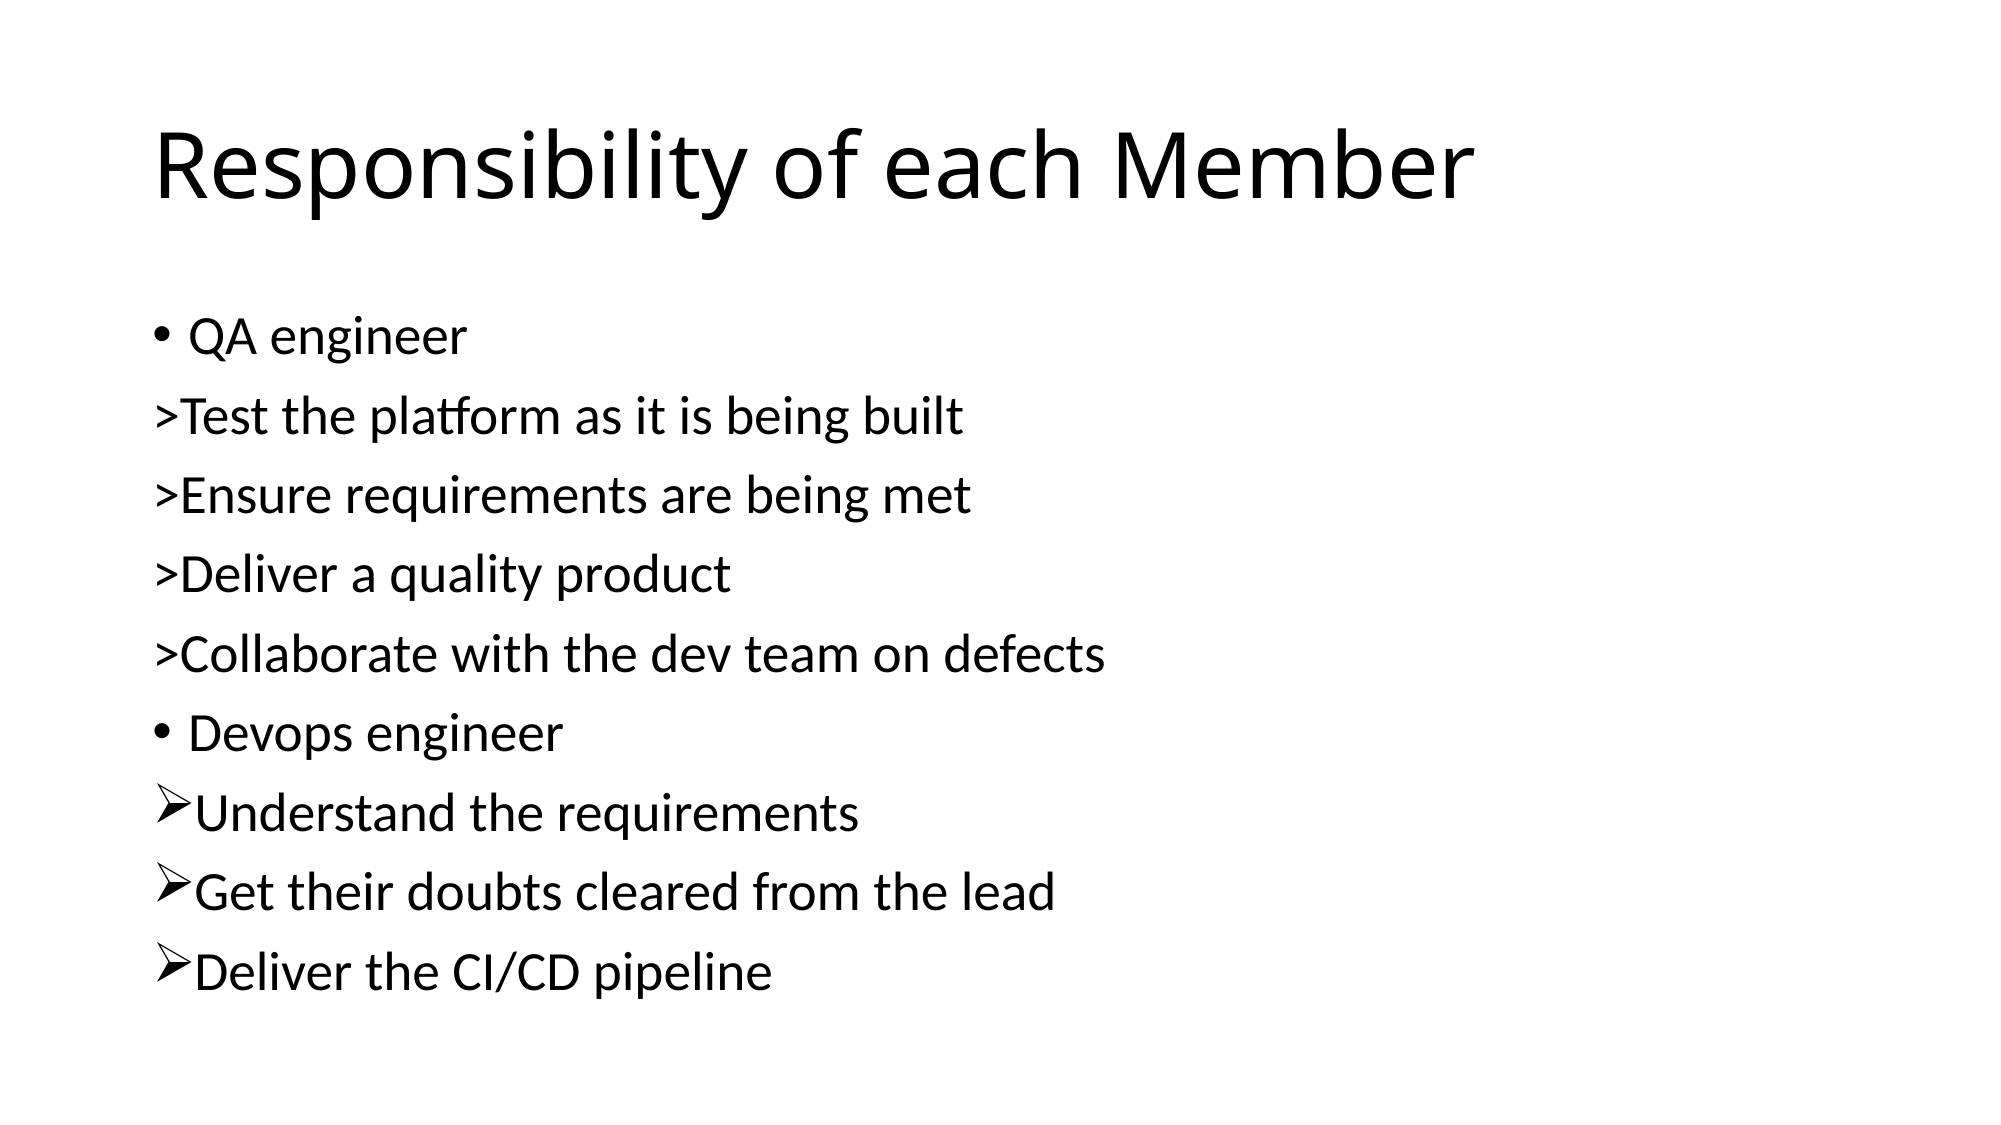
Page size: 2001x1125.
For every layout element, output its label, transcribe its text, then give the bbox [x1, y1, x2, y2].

title Responsibility of each Member [137, 59, 1863, 278]
list QA engineer >Test the platform as it is being built >Ensure requirements are being met >Deliver a quality product >Collaborate with the dev team on defects Devops engineer Understand the requirements Get their doubts cleared from the lead Deliver the CI/CD pipeline [137, 299, 1863, 1014]
